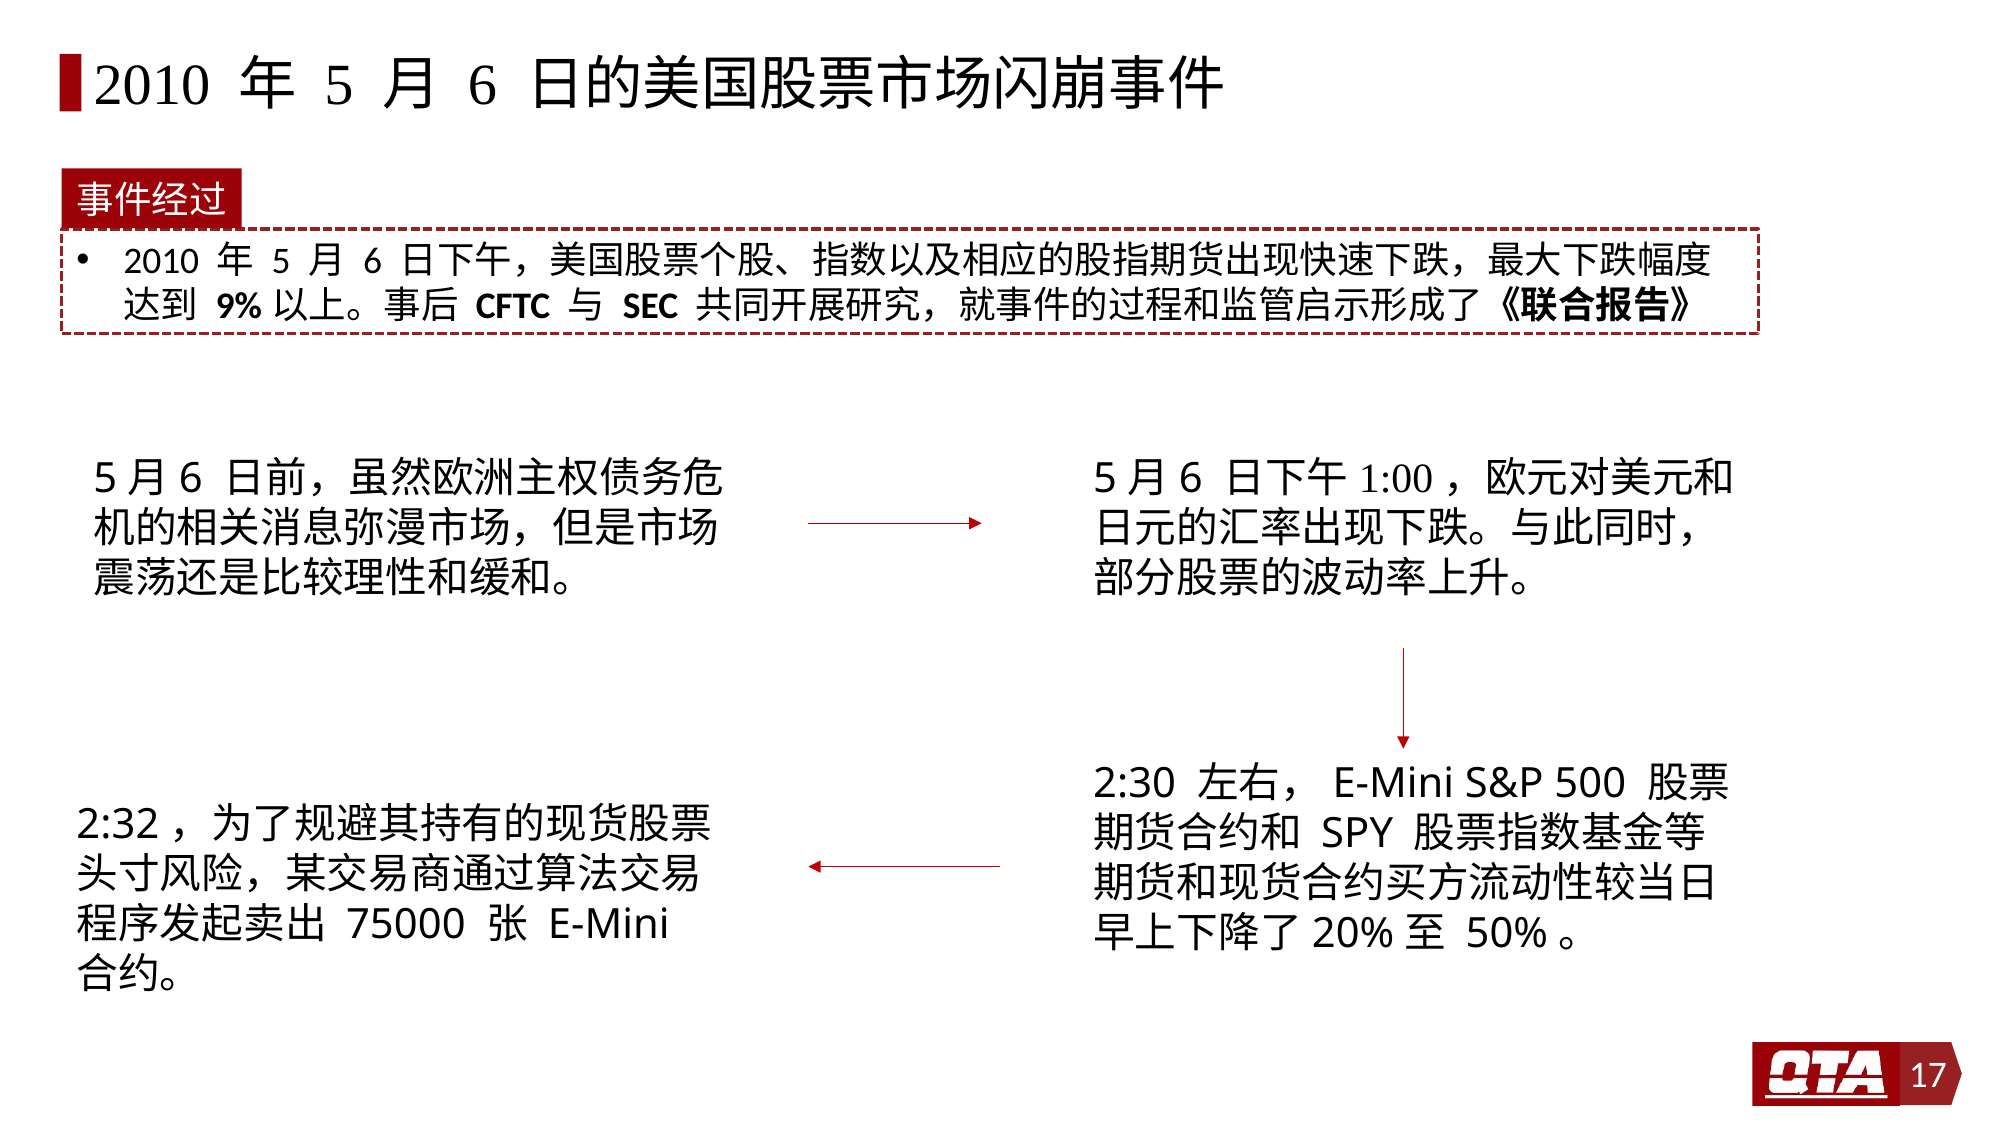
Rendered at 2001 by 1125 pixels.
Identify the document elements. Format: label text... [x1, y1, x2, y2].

slide_number 17 [1511, 1042, 1962, 1103]
text_box 2:30 左右，E-Mini S&P 500 股票期货合约和 SPY 股票指数基金等期货和现货合约买方流动性较当日早上下降了20%至 50%。 [1078, 748, 1759, 964]
text_box 事件经过 [61, 168, 242, 229]
title 2010 年 5 月 6 日的美国股票市场闪崩事件 [78, 0, 1775, 174]
text_box 2010 年 5 月 6 日下午，美国股票个股、指数以及相应的股指期货出现快速下跌，最大下跌幅度达到 9%以上。事后 CFTC 与 SEC 共同开展研究，就事件的过程和监管启示形成了《联合报告》 [61, 229, 1759, 334]
text_box 2:32，为了规避其持有的现货股票头寸风险，某交易商通过算法交易程序发起卖出 75000 张 E-Mini 合约。 [61, 789, 742, 1005]
text_box 5月6 日前，虽然欧洲主权债务危机的相关消息弥漫市场，但是市场震荡还是比较理性和缓和。 [78, 443, 759, 609]
text_box 5月6 日下午1:00，欧元对美元和日元的汇率出现下跌。与此同时，部分股票的波动率上升。 [1078, 443, 1759, 609]
